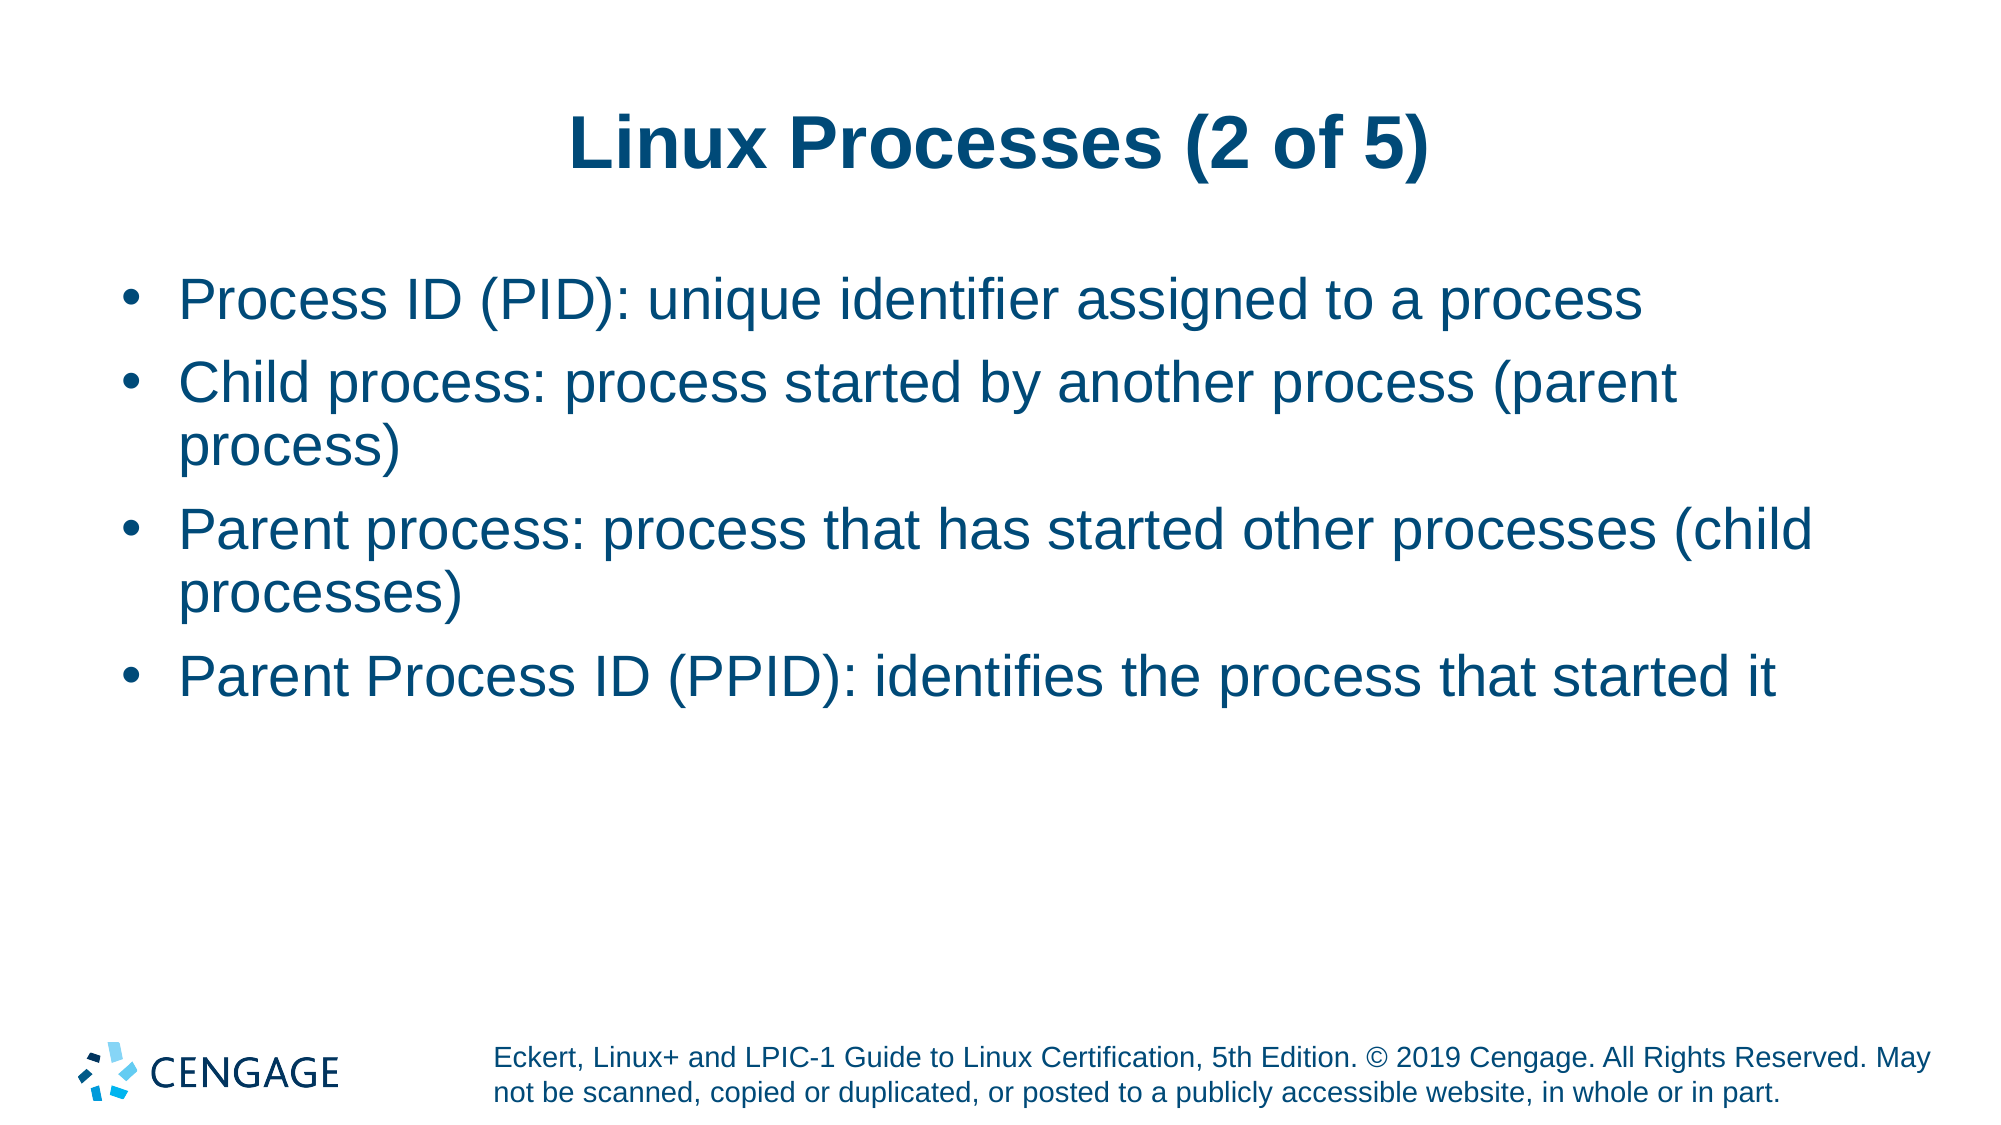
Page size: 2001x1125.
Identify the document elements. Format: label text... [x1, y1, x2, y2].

title Linux Processes (2 of 5) [137, 103, 1863, 265]
list Process ID (PID): unique identifier assigned to a process Child process: process started by another process (parent process) Parent process: process that has started other processes (child processes) Parent Process ID (PPID): identifies the process that started it [121, 268, 1880, 990]
picture [78, 1042, 338, 1101]
